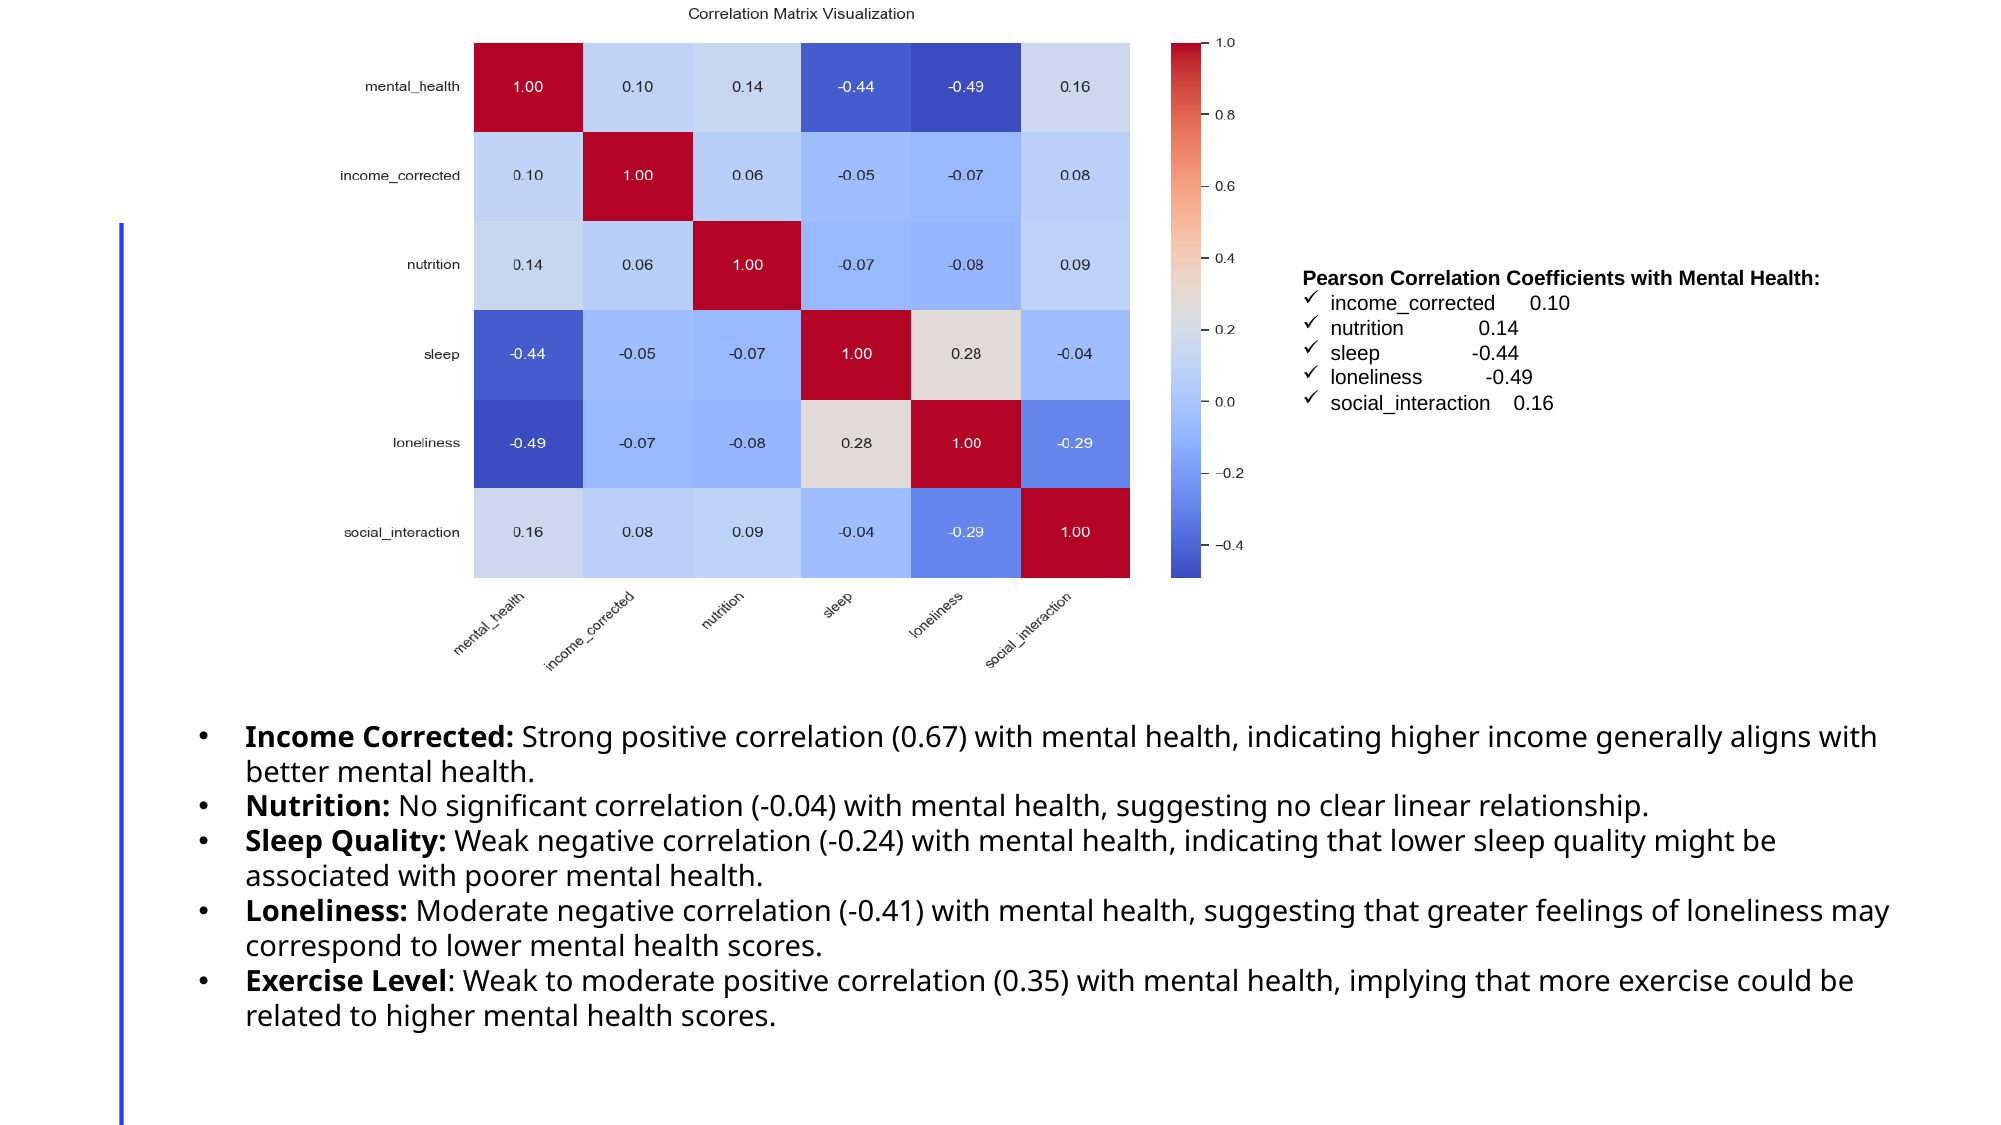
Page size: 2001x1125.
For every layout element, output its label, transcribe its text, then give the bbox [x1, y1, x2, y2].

picture [330, 0, 1253, 681]
text_box Income Corrected: Strong positive correlation (0.67) with mental health, indicating higher income generally aligns with better mental health. Nutrition: No significant correlation (-0.04) with mental health, suggesting no clear linear relationship. Sleep Quality: Weak negative correlation (-0.24) with mental health, indicating that lower sleep quality might be associated with poorer mental health. Loneliness: Moderate negative correlation (-0.41) with mental health, suggesting that greater feelings of loneliness may correspond to lower mental health scores. Exercise Level: Weak to moderate positive correlation (0.35) with mental health, implying that more exercise could be related to higher mental health scores. [183, 710, 1945, 1040]
text_box Pearson Correlation Coefficients with Mental Health: income_corrected 0.10 nutrition 0.14 sleep -0.44 loneliness -0.49 social_interaction 0.16 [1287, 256, 1841, 422]
